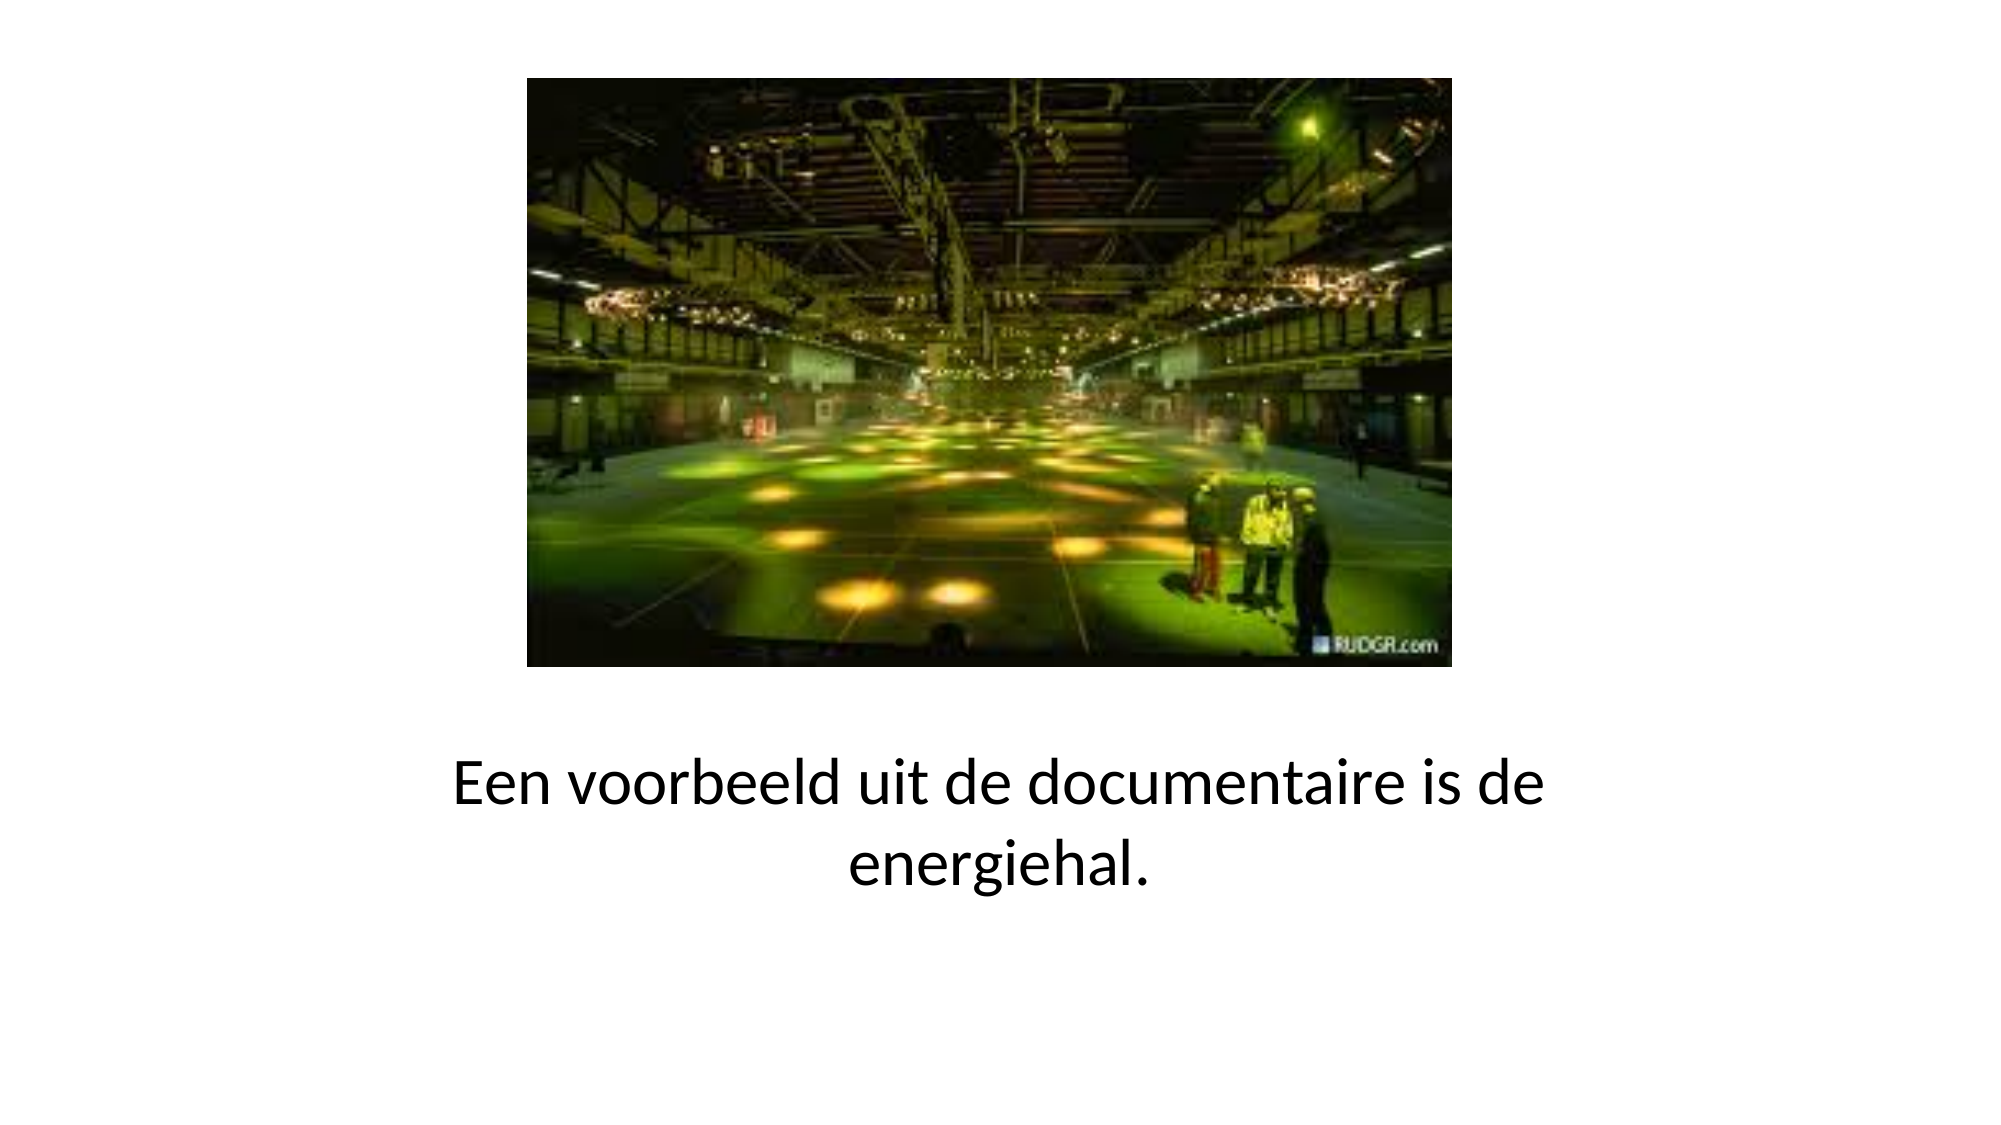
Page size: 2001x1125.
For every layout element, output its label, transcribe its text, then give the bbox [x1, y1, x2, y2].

picture [527, 77, 1452, 667]
subtitle Een voorbeeld uit de documentaire is de energiehal. [300, 637, 1700, 925]
